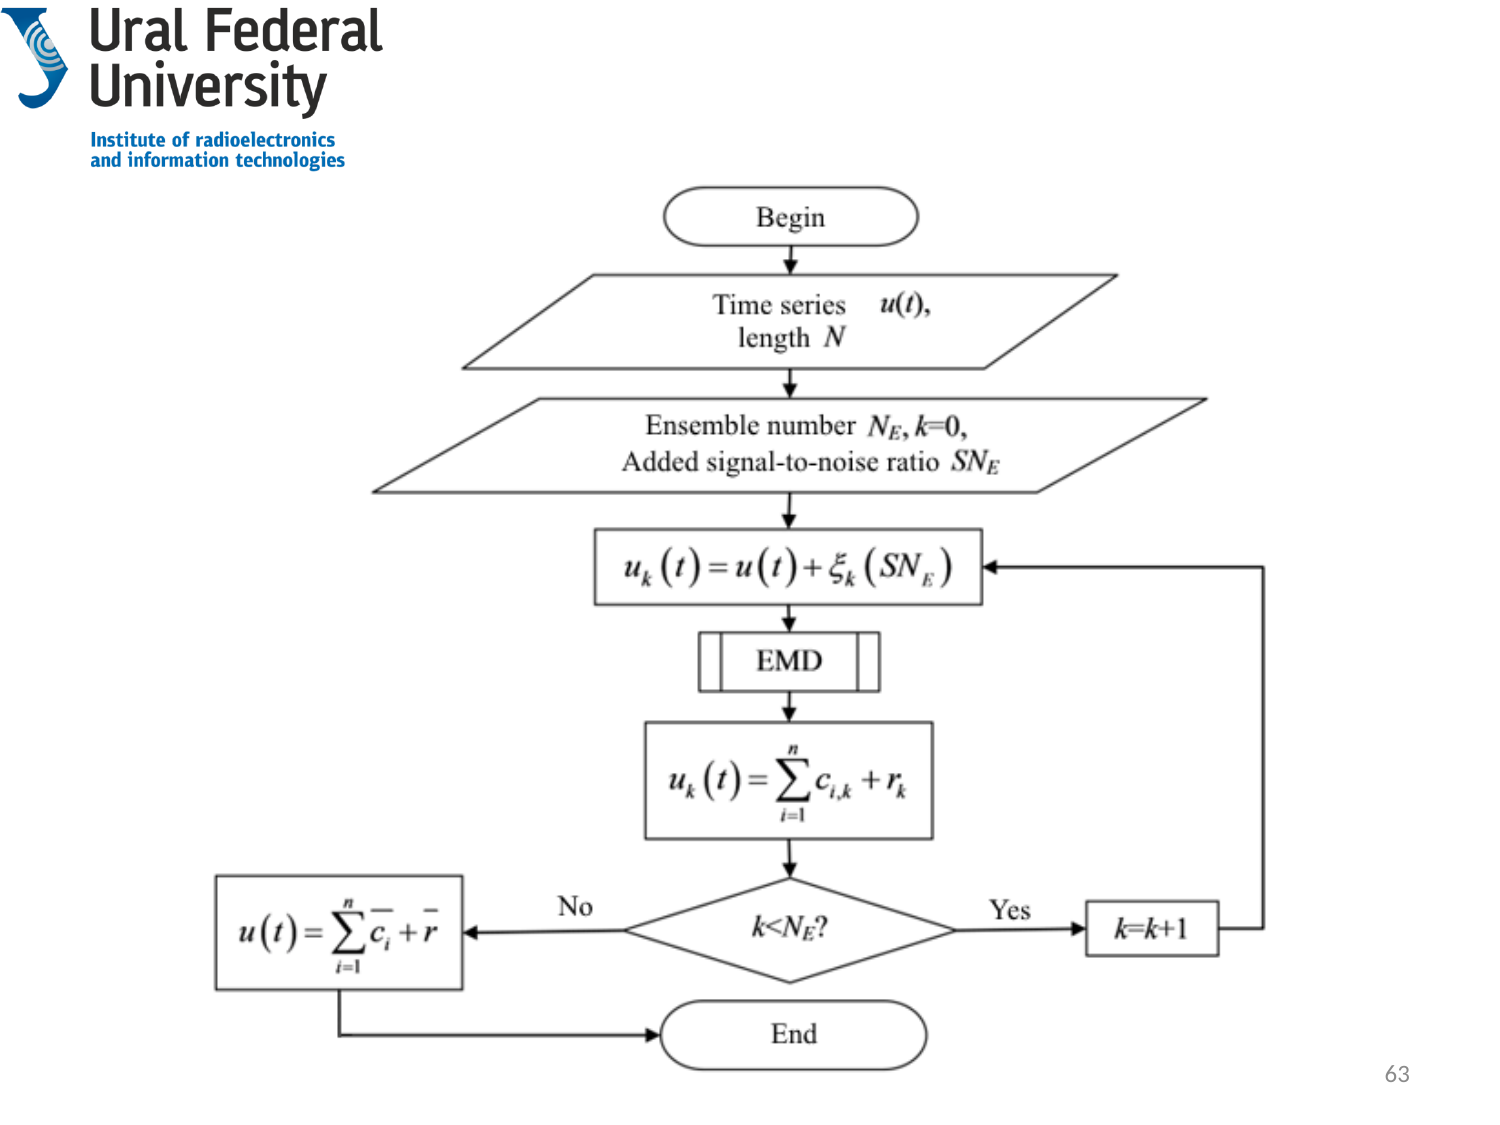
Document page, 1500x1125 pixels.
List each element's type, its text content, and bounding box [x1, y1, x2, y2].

picture [200, 176, 1300, 1087]
picture [0, 0, 384, 174]
slide_number 63 [1074, 1042, 1425, 1103]
